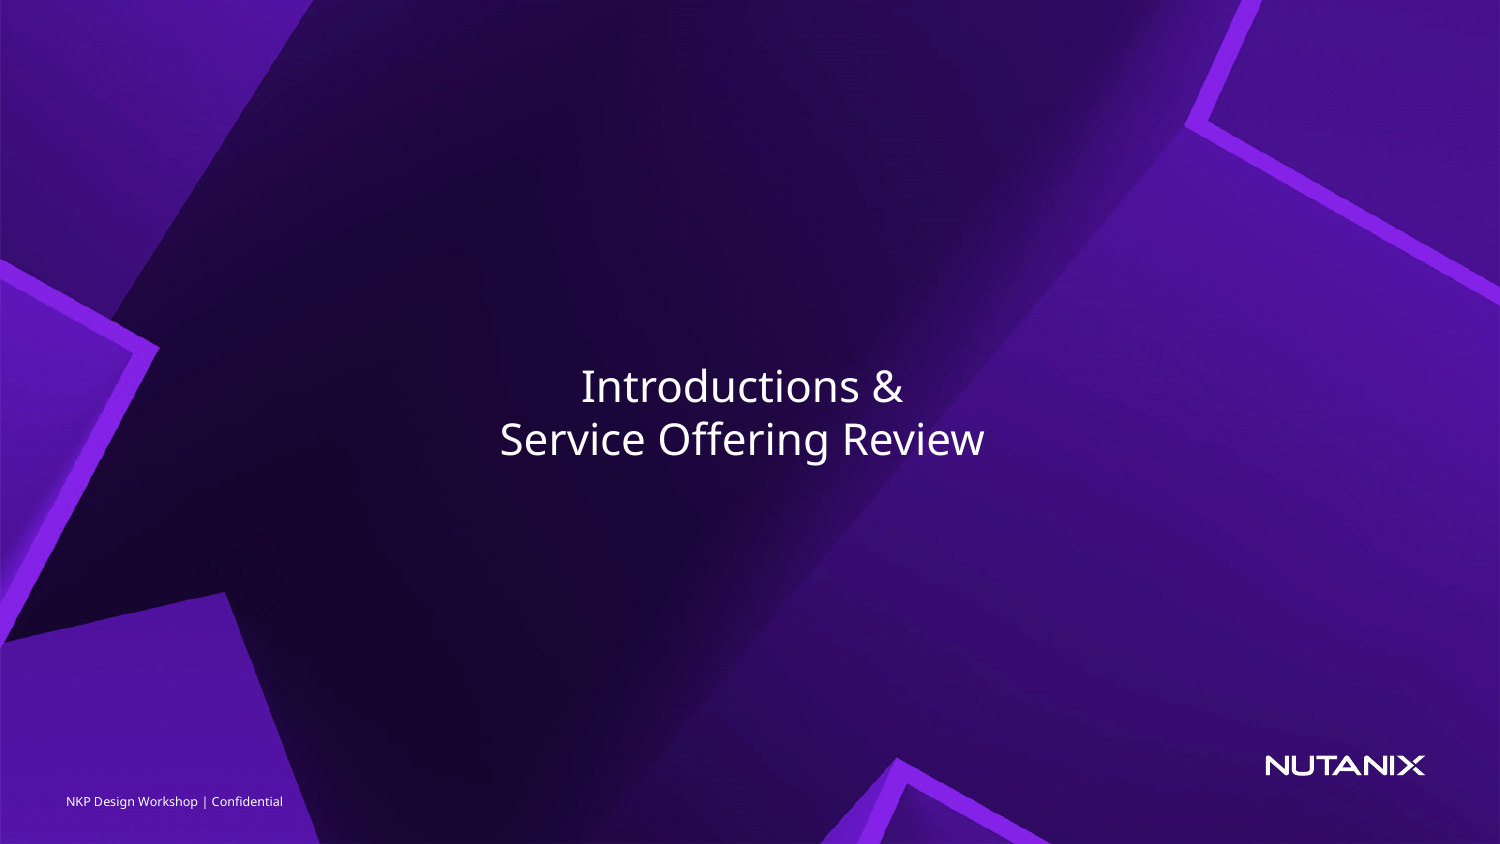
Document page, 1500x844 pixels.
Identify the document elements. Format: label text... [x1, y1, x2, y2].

text_box NKP Design Workshop | Confidential [66, 775, 526, 827]
picture [0, 0, 1500, 351]
title Introductions & Service Offering Review [0, 351, 1500, 472]
picture [0, 472, 1500, 844]
